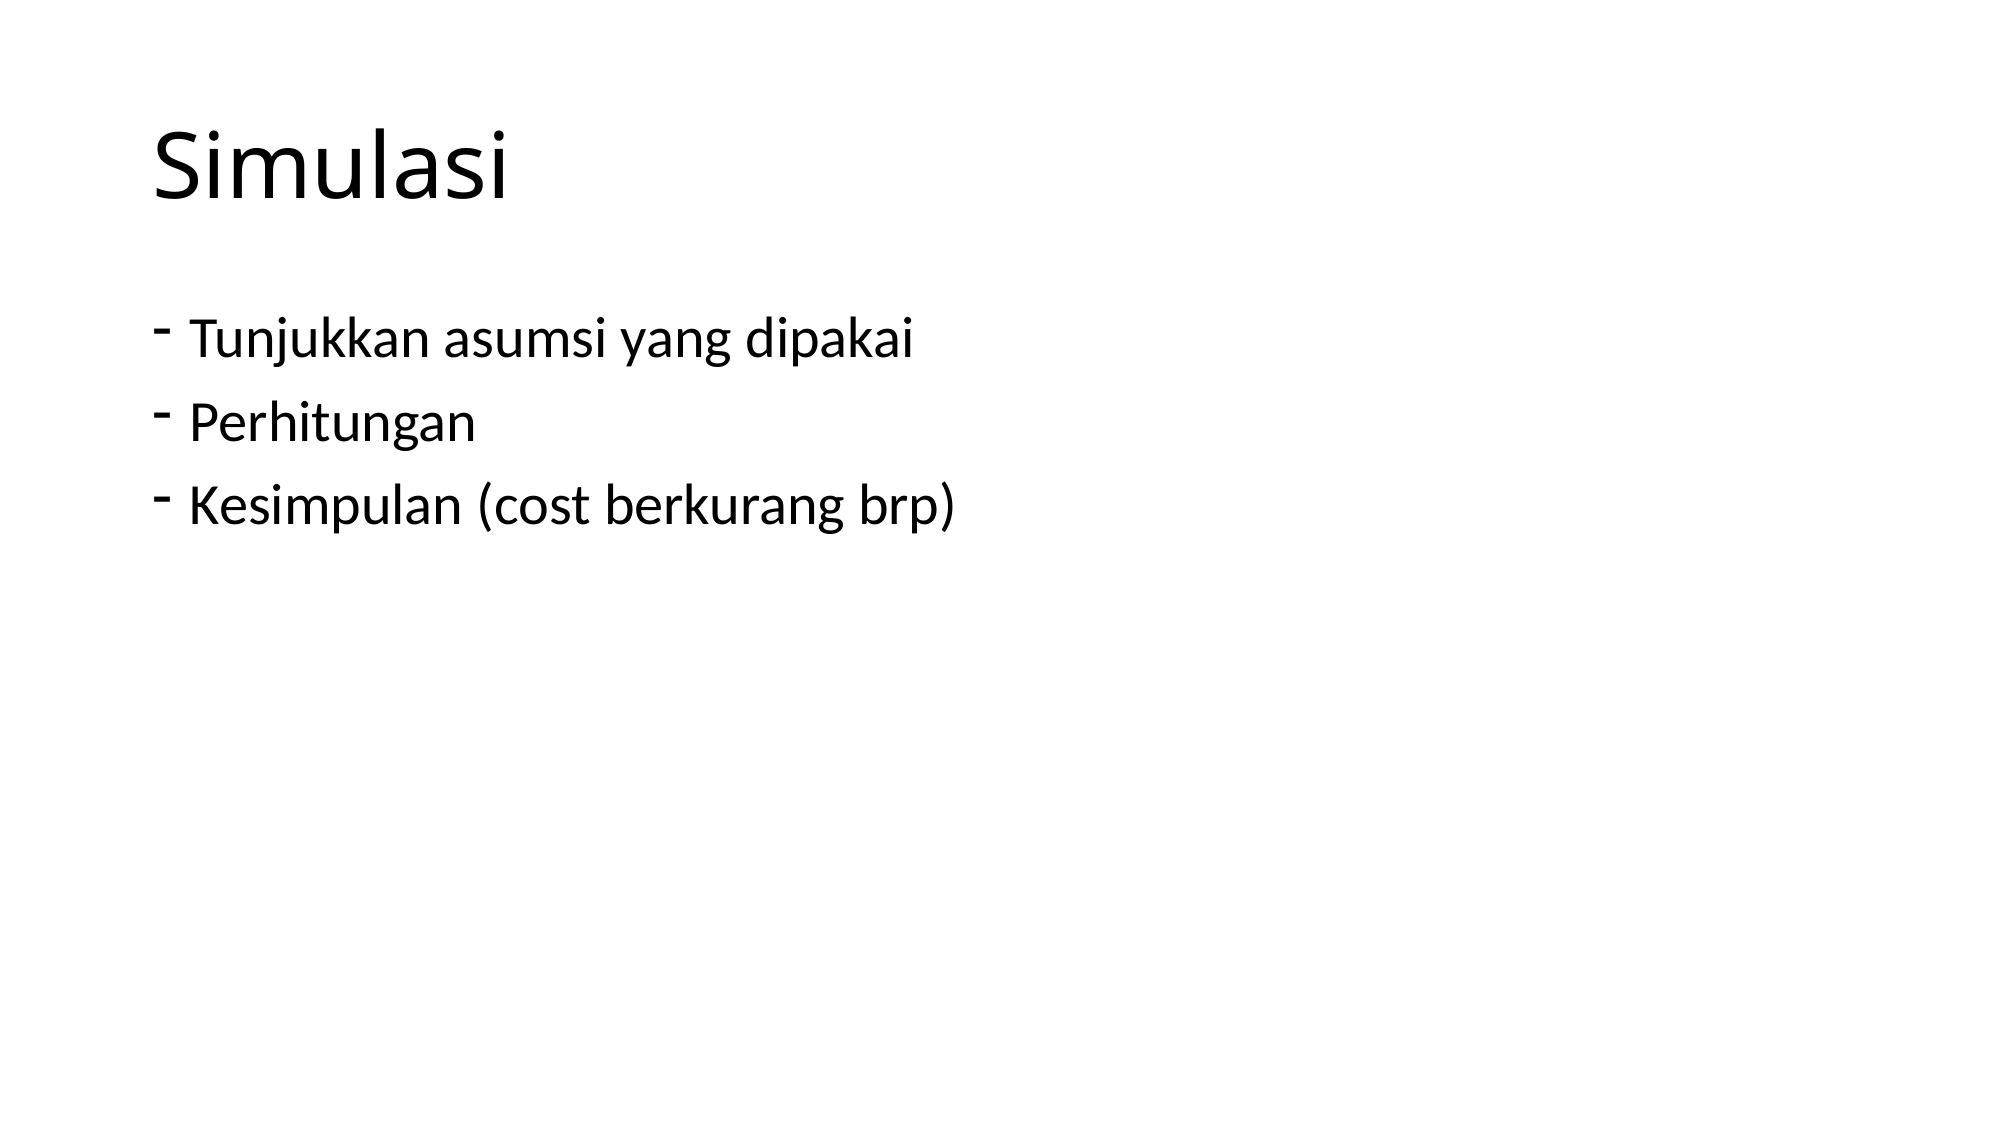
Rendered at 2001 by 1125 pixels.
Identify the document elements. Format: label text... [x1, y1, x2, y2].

title Simulasi [137, 59, 1863, 278]
list Tunjukkan asumsi yang dipakai Perhitungan Kesimpulan (cost berkurang brp) [137, 299, 1863, 1014]
